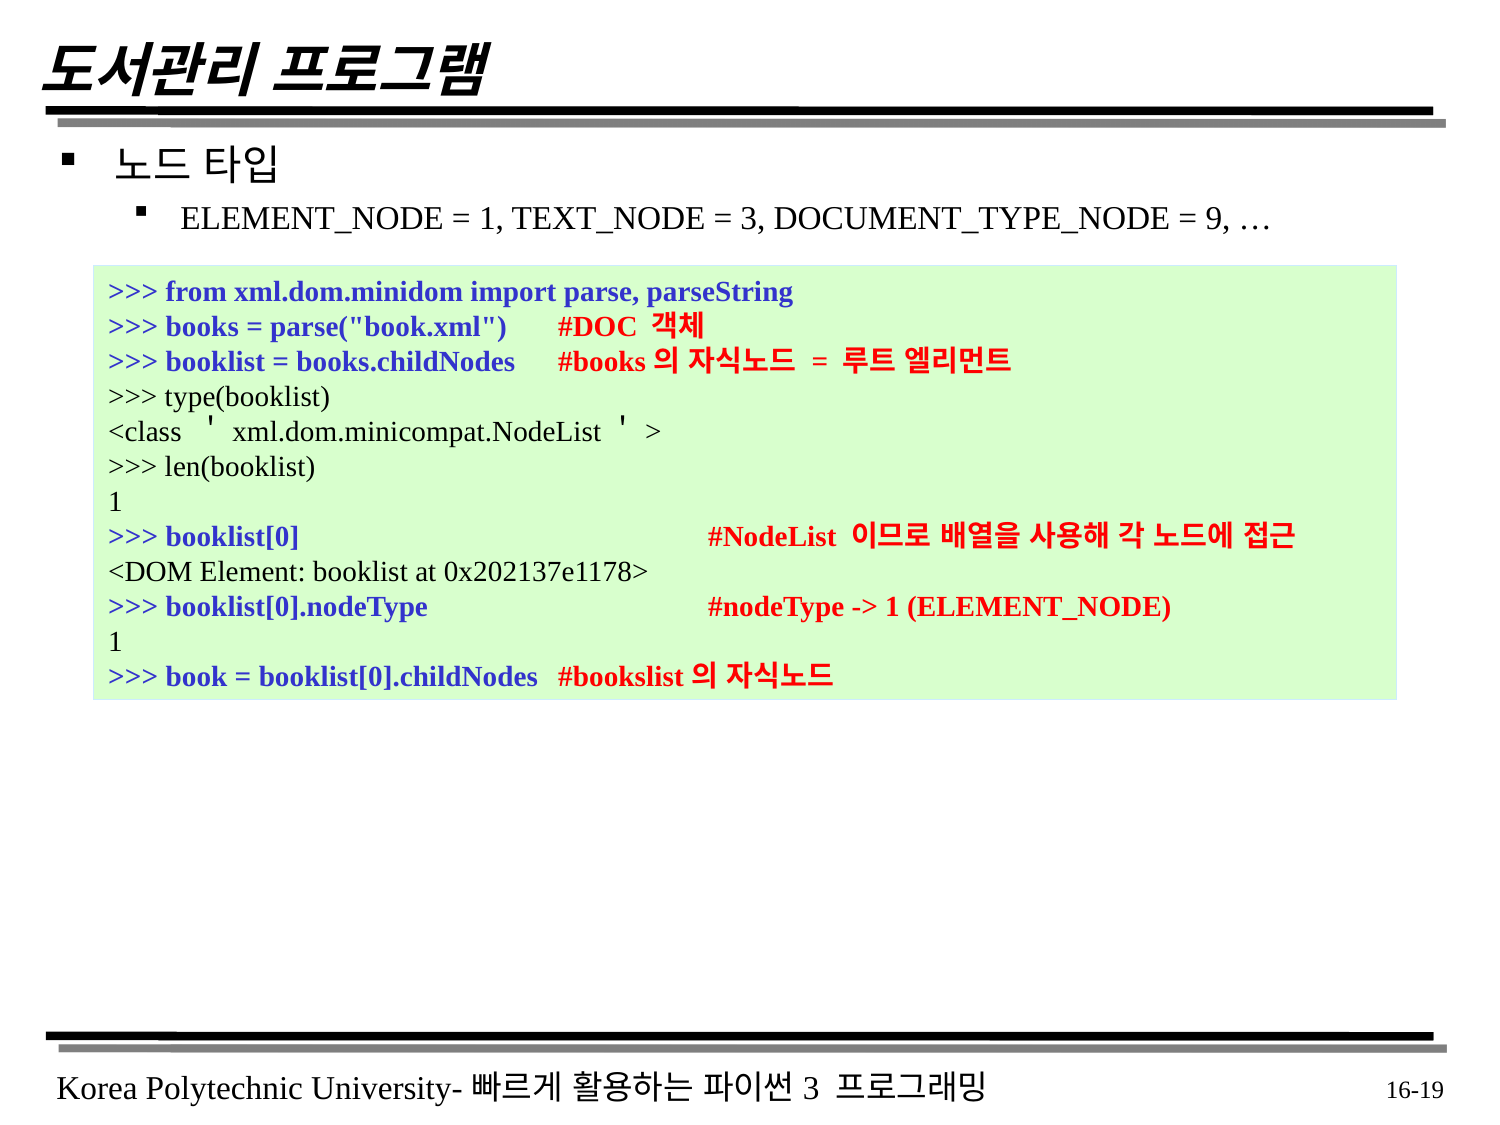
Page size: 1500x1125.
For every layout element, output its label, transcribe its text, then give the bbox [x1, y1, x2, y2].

text_box 노드 타입 ELEMENT_NODE = 1, TEXT_NODE = 3, DOCUMENT_TYPE_NODE = 9, … [43, 131, 1450, 977]
text_box >>> from xml.dom.minidom import parse, parseString >>> books = parse("book.xml") #DOC 객체 >>> booklist = books.childNodes #books의 자식노드 = 루트 엘리먼트 >>> type(booklist) <class ＇xml.dom.minicompat.NodeList＇> >>> len(booklist) 1 >>> booklist[0] #NodeList 이므로 배열을 사용해 각 노드에 접근 <DOM Element: booklist at 0x202137e1178> >>> booklist[0].nodeType #nodeType -> 1 (ELEMENT_NODE) 1 >>> book = booklist[0].childNodes #bookslist의 자식노드 [93, 265, 1397, 700]
text_box [704, 189, 736, 265]
title 도서관리 프로그램 [25, 25, 1301, 101]
slide_number 16-19 [1333, 1066, 1460, 1115]
